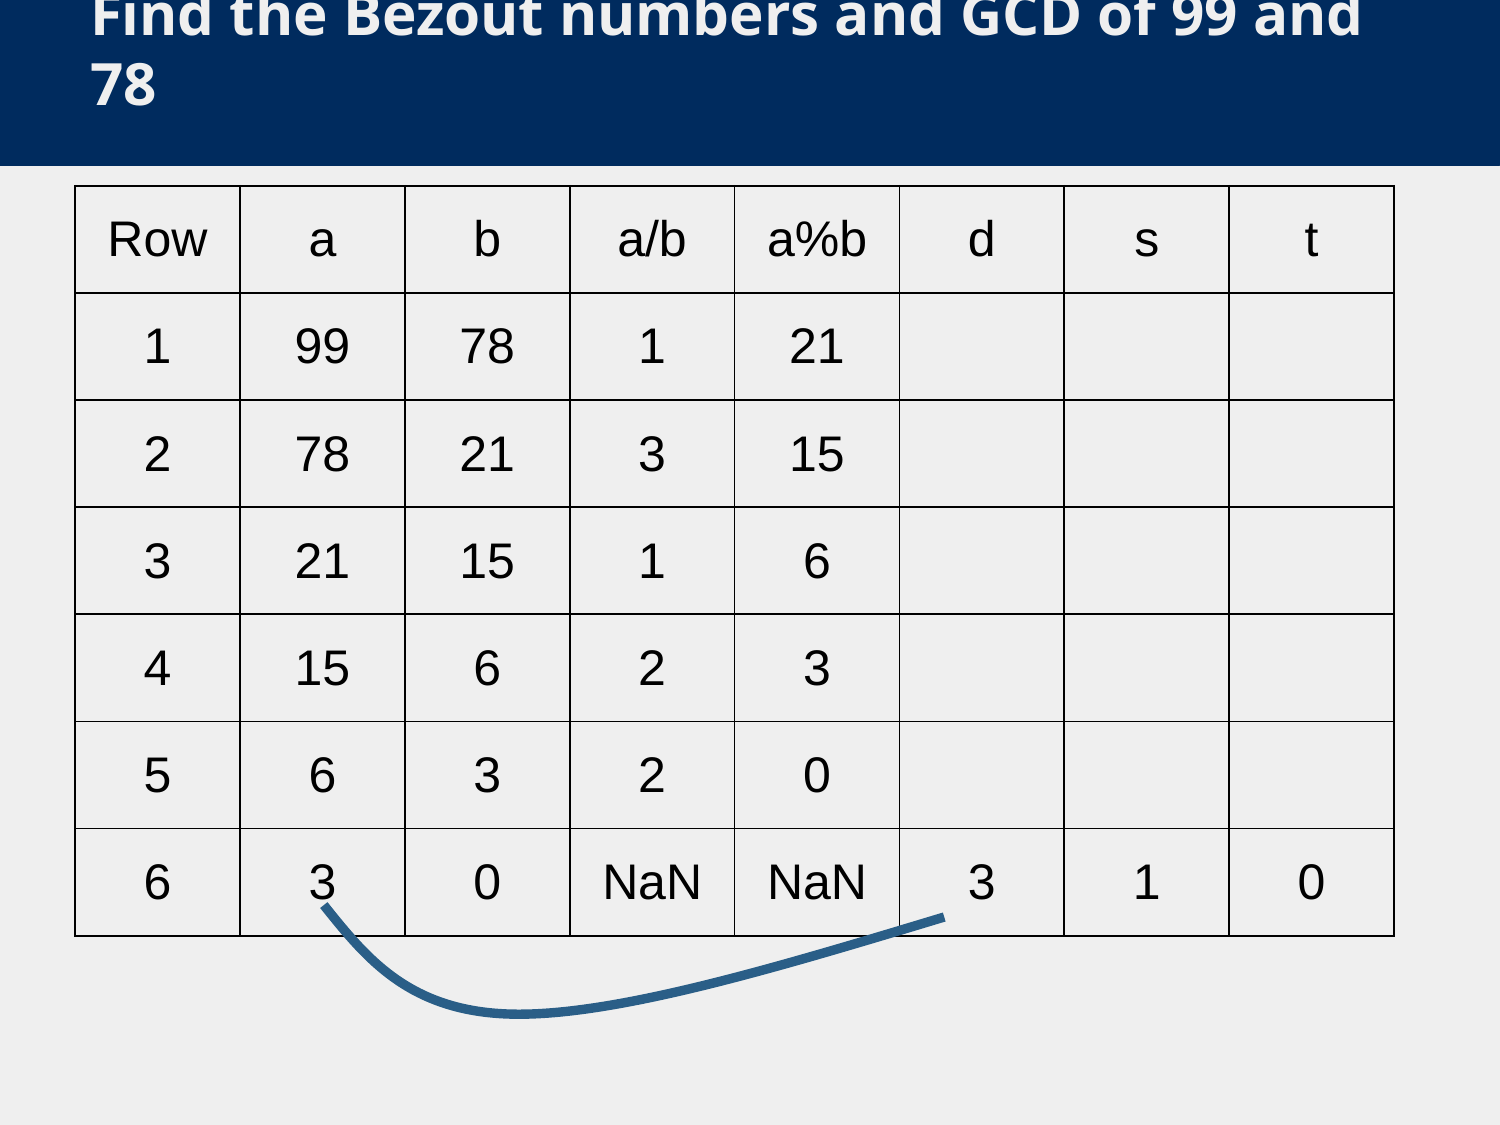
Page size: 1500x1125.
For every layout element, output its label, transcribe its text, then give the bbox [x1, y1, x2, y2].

table_cell 1 [571, 294, 734, 399]
table_header t [1230, 187, 1393, 292]
table_cell [900, 615, 1063, 721]
table_cell [900, 294, 1063, 399]
table_cell [1230, 722, 1393, 828]
title Find the Bézout numbers and GCD of 99 and 78 [75, 32, 1425, 132]
table_cell 6 [76, 829, 239, 935]
table_header a/b [571, 187, 734, 292]
table_cell [1065, 294, 1228, 399]
table_header a%b [735, 187, 899, 292]
table_cell 2 [76, 401, 239, 506]
table_cell [900, 401, 1063, 506]
table_header s [1065, 187, 1228, 292]
table_cell NaN [735, 829, 899, 916]
table_cell 6 [735, 508, 899, 613]
table_cell 21 [406, 401, 569, 506]
table_cell 4 [76, 615, 239, 721]
table_cell 99 [241, 294, 404, 399]
table_cell 3 [406, 722, 569, 828]
table_cell 1 [571, 508, 734, 613]
table_header b [406, 187, 569, 292]
table_cell 0 [1230, 829, 1393, 935]
table_cell 21 [735, 294, 899, 399]
table_cell 3 [241, 829, 404, 935]
table_cell [900, 508, 1063, 613]
table_cell NaN [571, 829, 734, 912]
table_cell 2 [571, 615, 734, 721]
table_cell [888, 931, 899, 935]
table_cell 78 [406, 294, 569, 399]
table_cell 3 [735, 615, 899, 721]
table_header Row [76, 187, 239, 292]
table_header d [900, 187, 1063, 292]
table_cell [1230, 401, 1393, 506]
table_cell 15 [406, 508, 569, 613]
table_cell [1230, 508, 1393, 613]
table_cell [1065, 722, 1228, 828]
table_cell 3 [76, 508, 239, 613]
table_cell 21 [241, 508, 404, 613]
table_cell 2 [571, 722, 734, 828]
text_box [323, 905, 945, 1015]
table_header a [241, 187, 404, 292]
table_cell 1 [76, 294, 239, 399]
table_cell 6 [406, 615, 569, 721]
table_cell [1065, 508, 1228, 613]
table_cell [900, 722, 1063, 828]
table_cell 15 [735, 401, 899, 506]
table_cell 0 [406, 829, 569, 909]
table_cell 15 [241, 615, 404, 721]
table_cell 78 [241, 401, 404, 506]
table_cell [1230, 294, 1393, 399]
table_cell [1230, 615, 1393, 721]
table_cell 6 [241, 722, 404, 828]
table_cell [1065, 401, 1228, 506]
table_cell 3 [900, 829, 1063, 935]
table_cell 0 [735, 722, 899, 828]
table_cell 3 [571, 401, 734, 506]
table_cell [1065, 615, 1228, 721]
table_cell 5 [76, 722, 239, 828]
table_cell 1 [1065, 829, 1228, 935]
